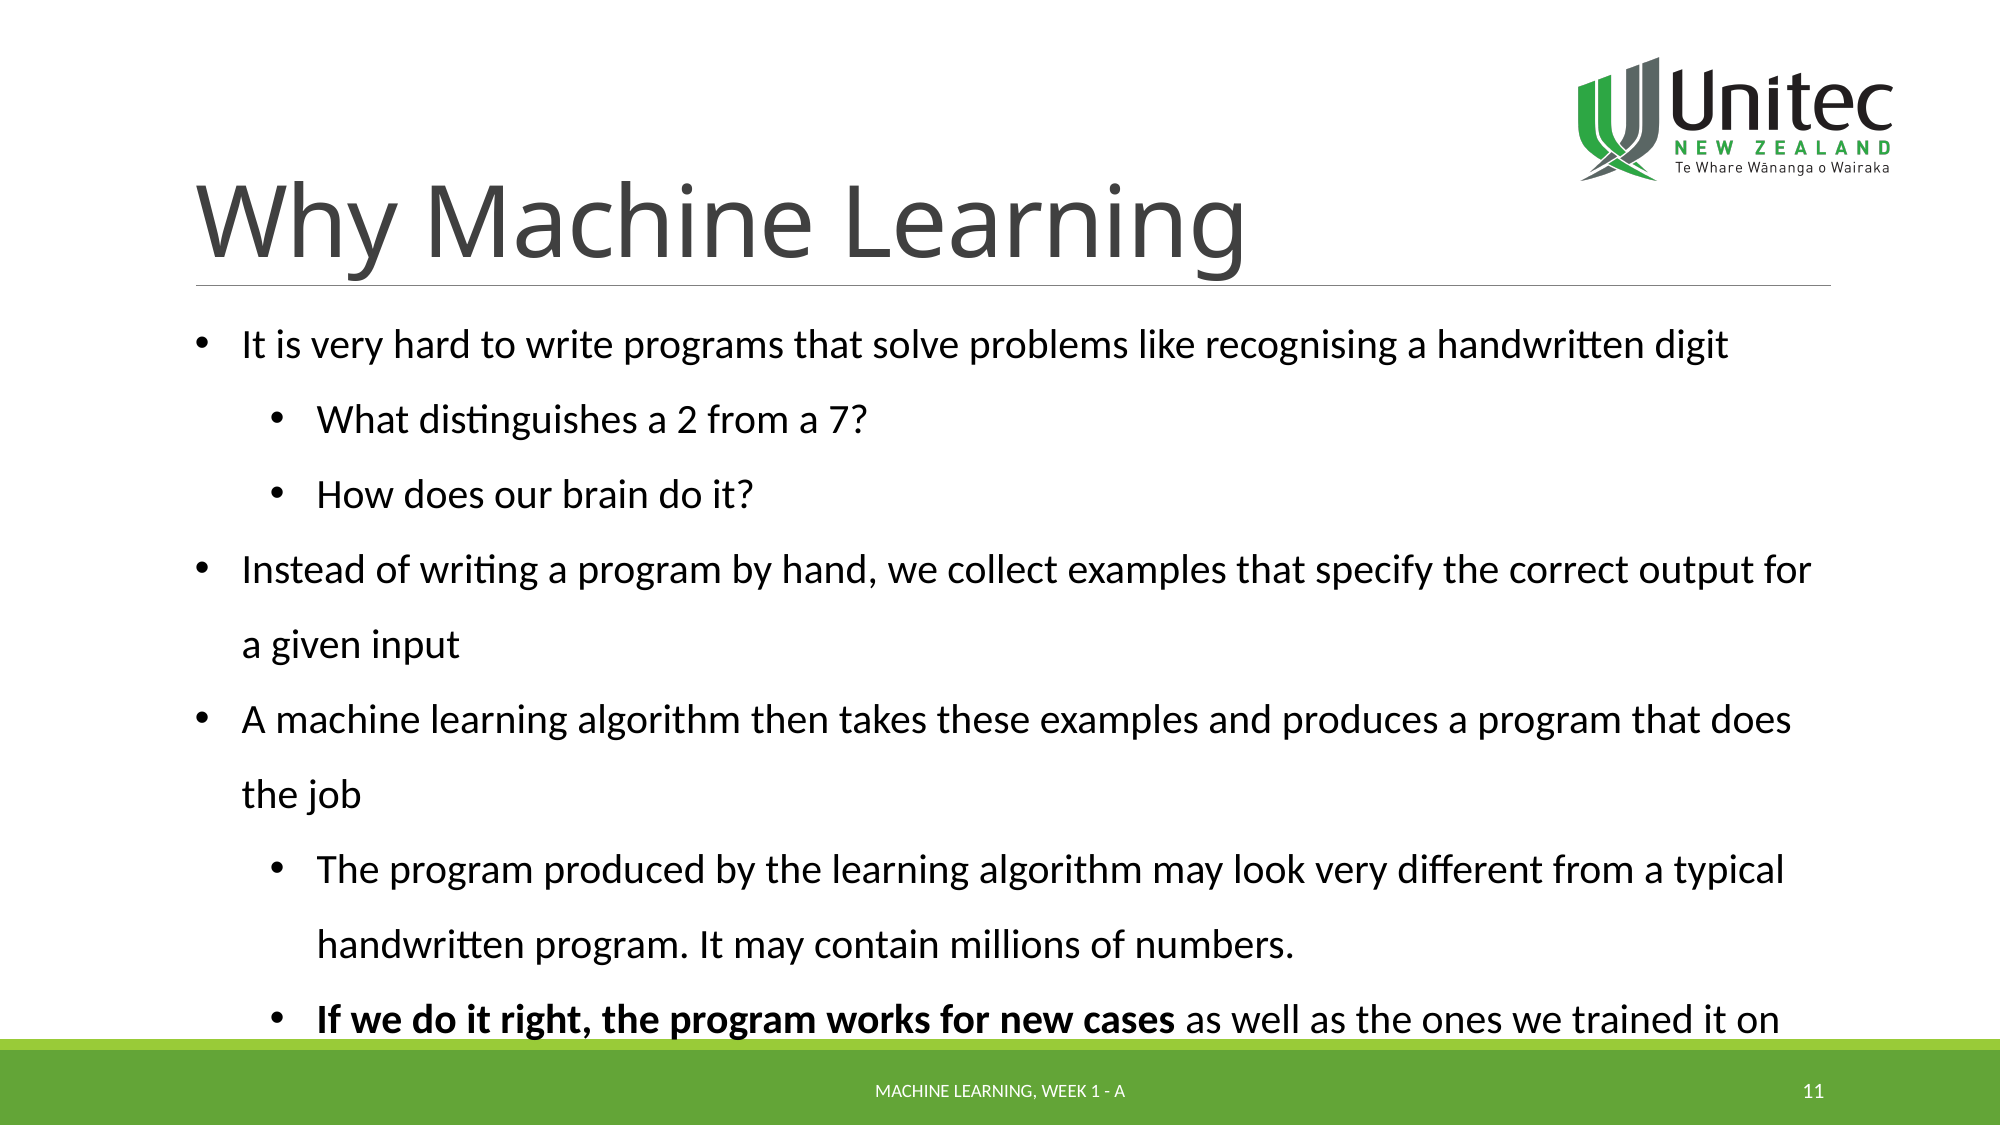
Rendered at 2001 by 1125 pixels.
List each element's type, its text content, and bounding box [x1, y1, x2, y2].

title Why Machine Learning [180, 47, 1830, 284]
footer Machine Learning, Week 1 - A [604, 1059, 1396, 1120]
slide_number 11 [1624, 1059, 1840, 1120]
text_box It is very hard to write programs that solve problems like recognising a handwritten digit What distinguishes a 2 from a 7? How does our brain do it? Instead of writing a program by hand, we collect examples that specify the correct output for a given input A machine learning algorithm then takes these examples and produces a program that does the job The program produced by the learning algorithm may look very different from a typical handwritten program. It may contain millions of numbers. If we do it right, the program works for new cases as well as the ones we trained it on [179, 284, 1830, 1050]
picture [1578, 56, 1893, 181]
